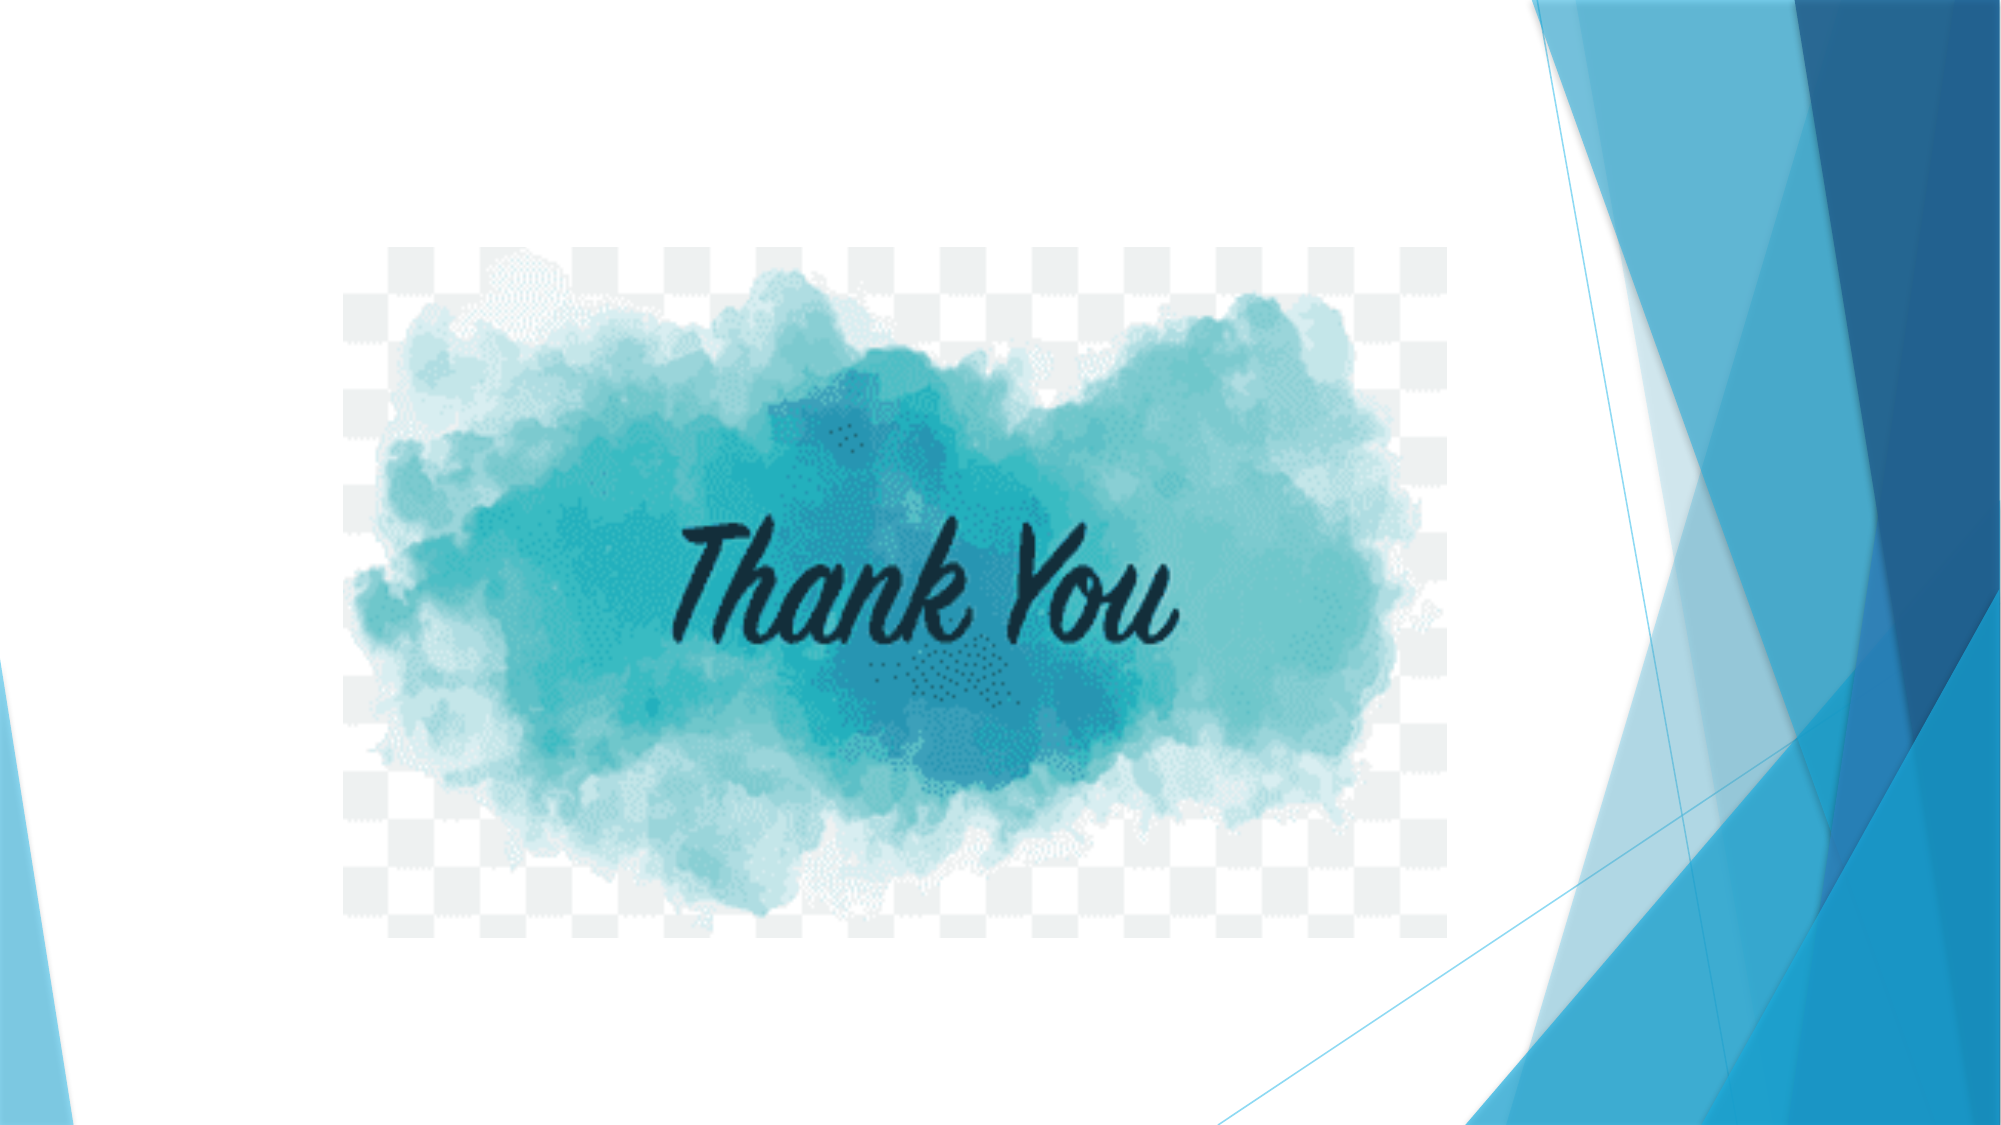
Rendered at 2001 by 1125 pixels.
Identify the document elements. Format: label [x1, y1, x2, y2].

list [343, 247, 1447, 939]
